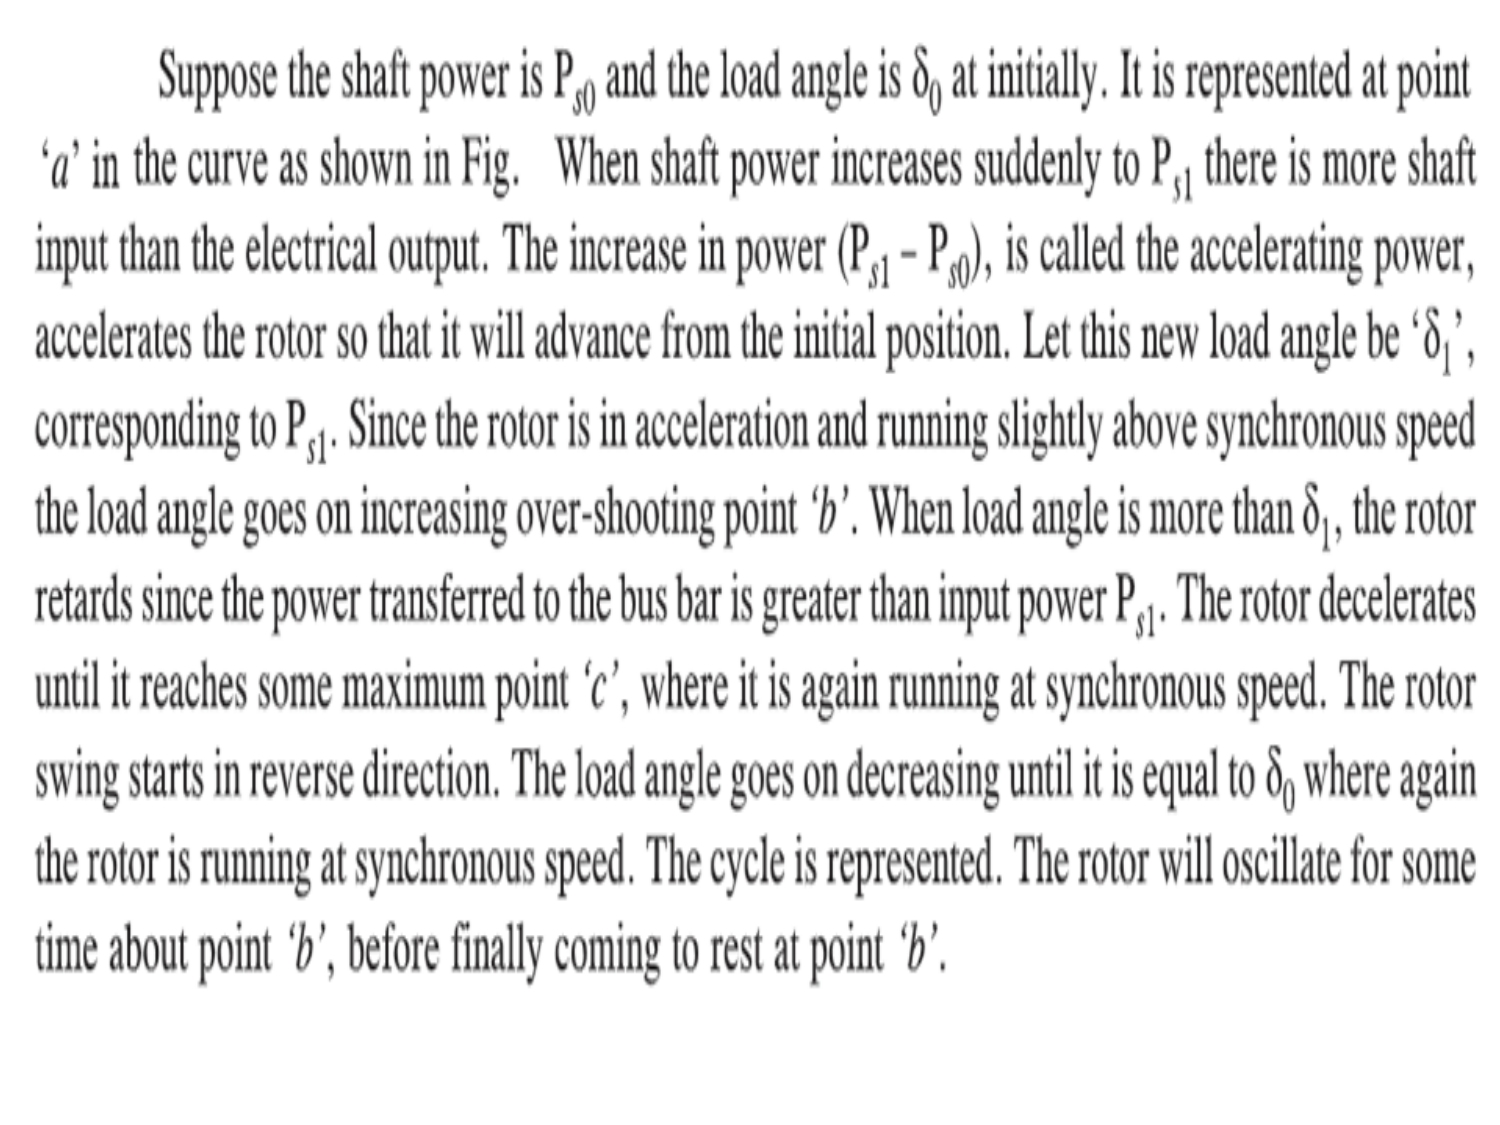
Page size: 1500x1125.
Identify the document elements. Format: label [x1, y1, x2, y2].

picture [18, 34, 1500, 1044]
